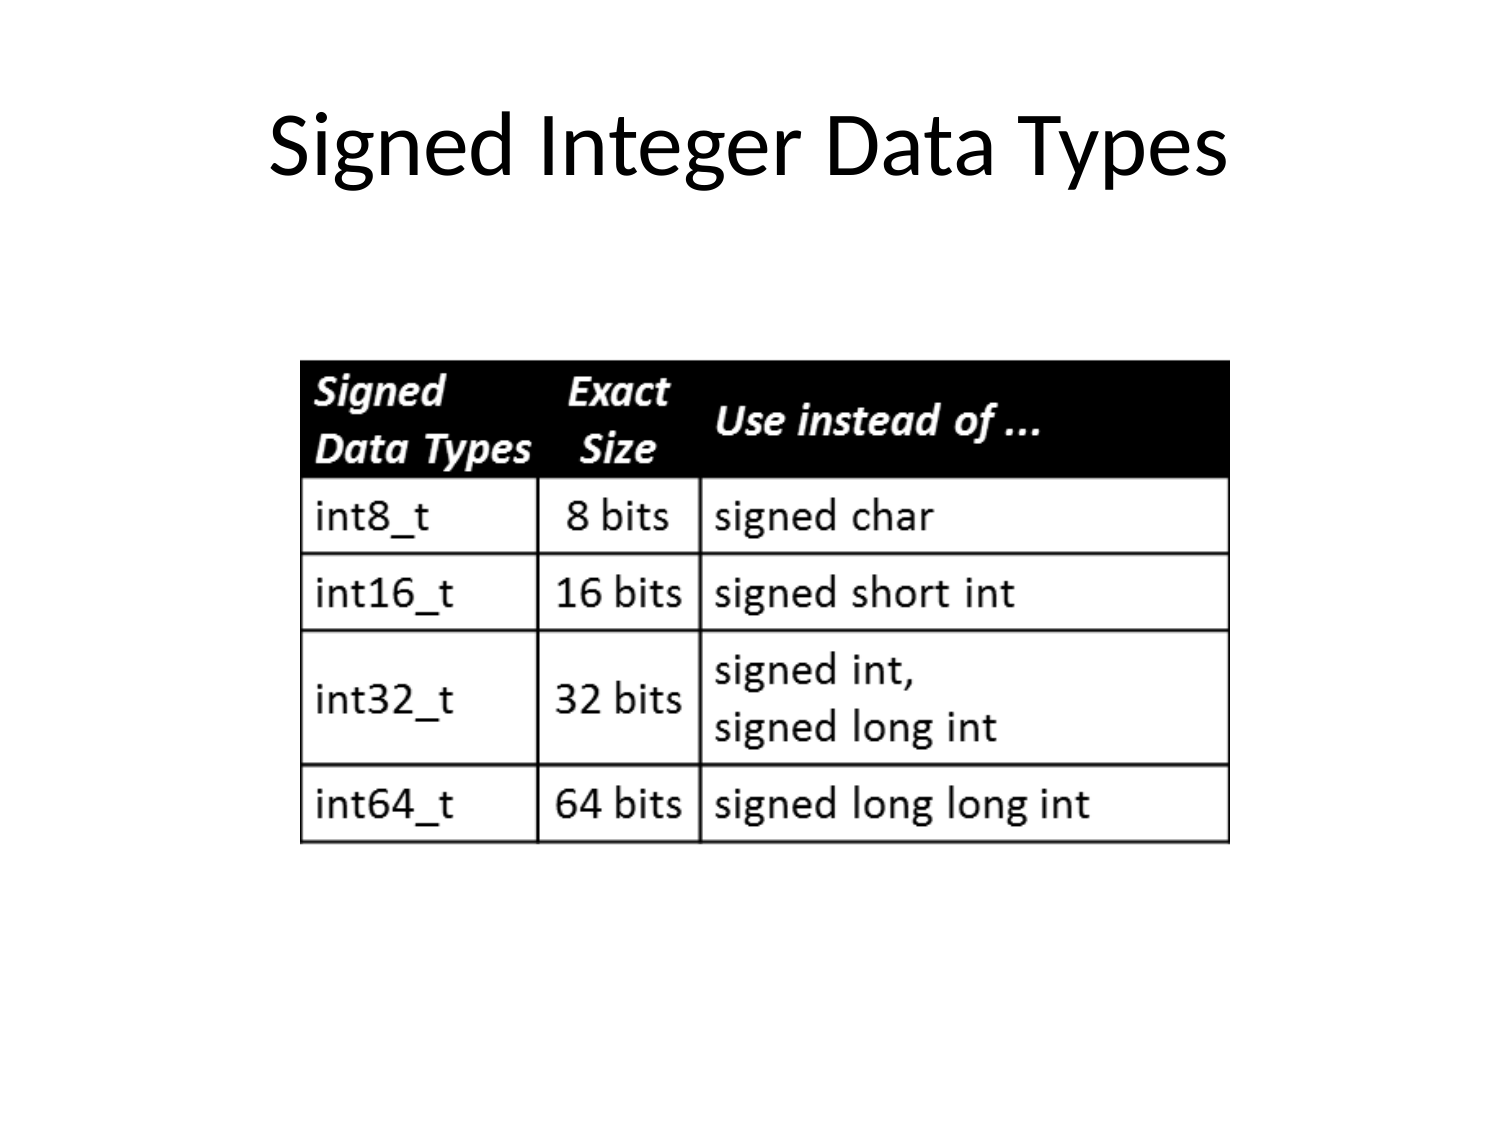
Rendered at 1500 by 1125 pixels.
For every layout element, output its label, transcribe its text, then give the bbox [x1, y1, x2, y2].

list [299, 349, 1230, 861]
title Signed Integer Data Types [75, 45, 1425, 233]
